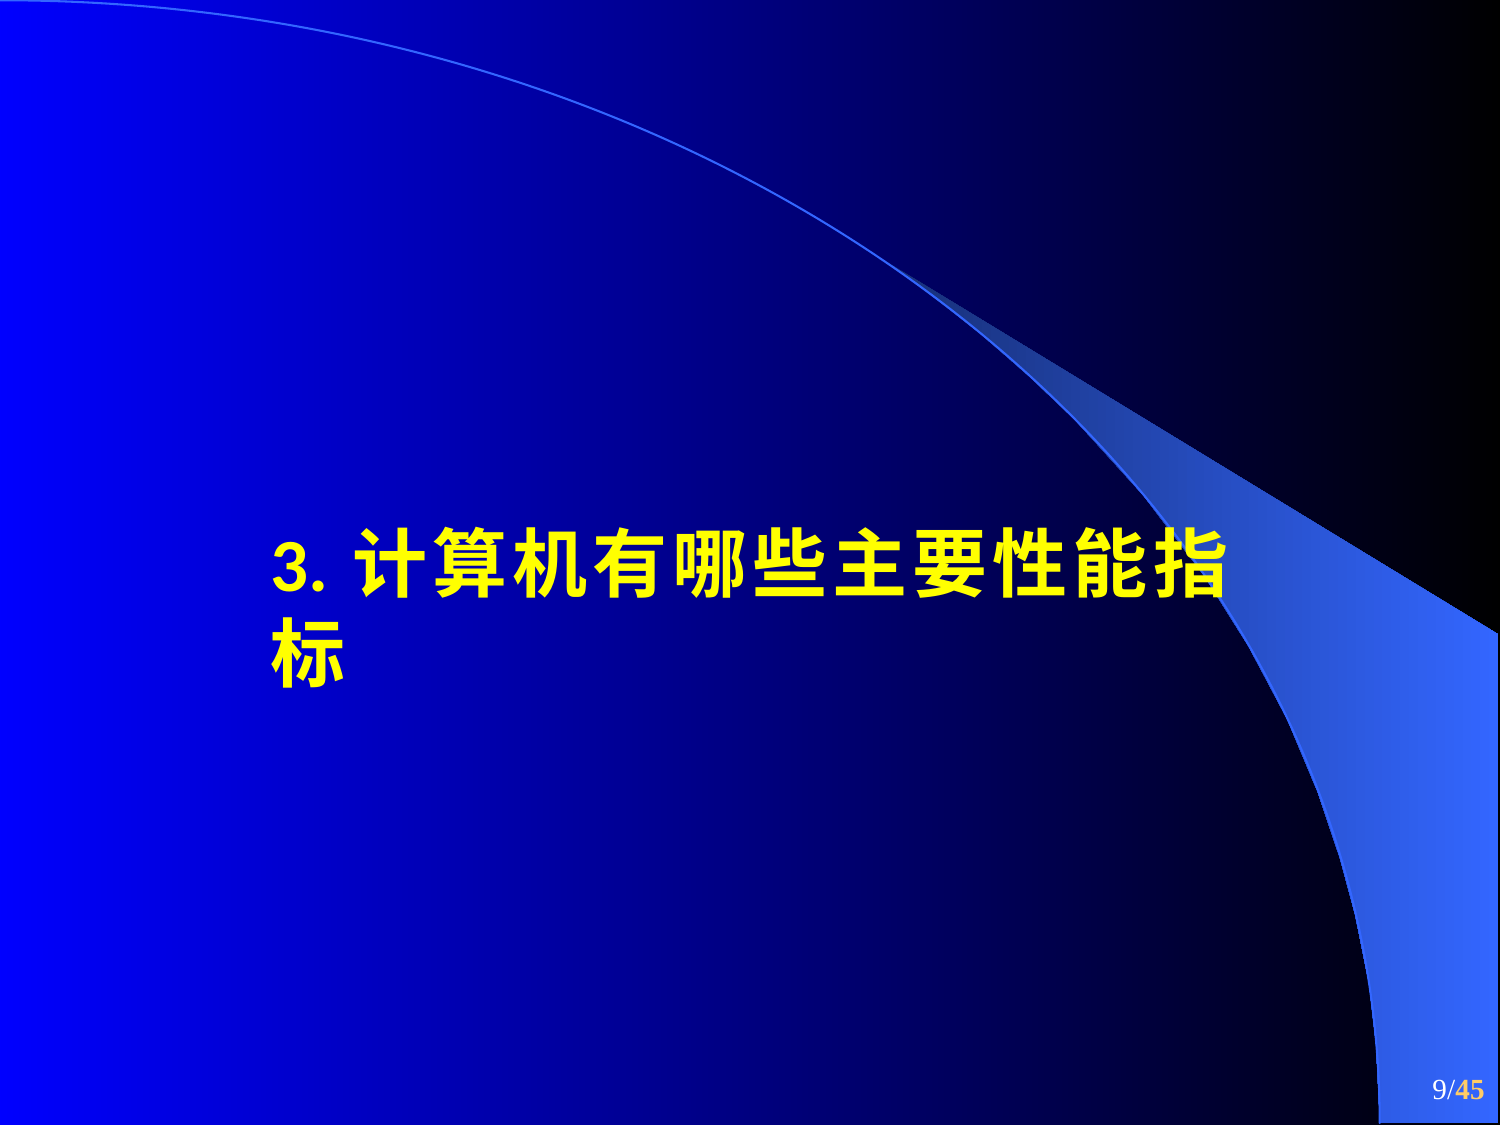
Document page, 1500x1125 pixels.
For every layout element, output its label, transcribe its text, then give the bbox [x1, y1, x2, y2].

text_box 3.计算机有哪些主要性能指标 [256, 509, 1244, 614]
slide_number 9/45 [1187, 1049, 1500, 1125]
